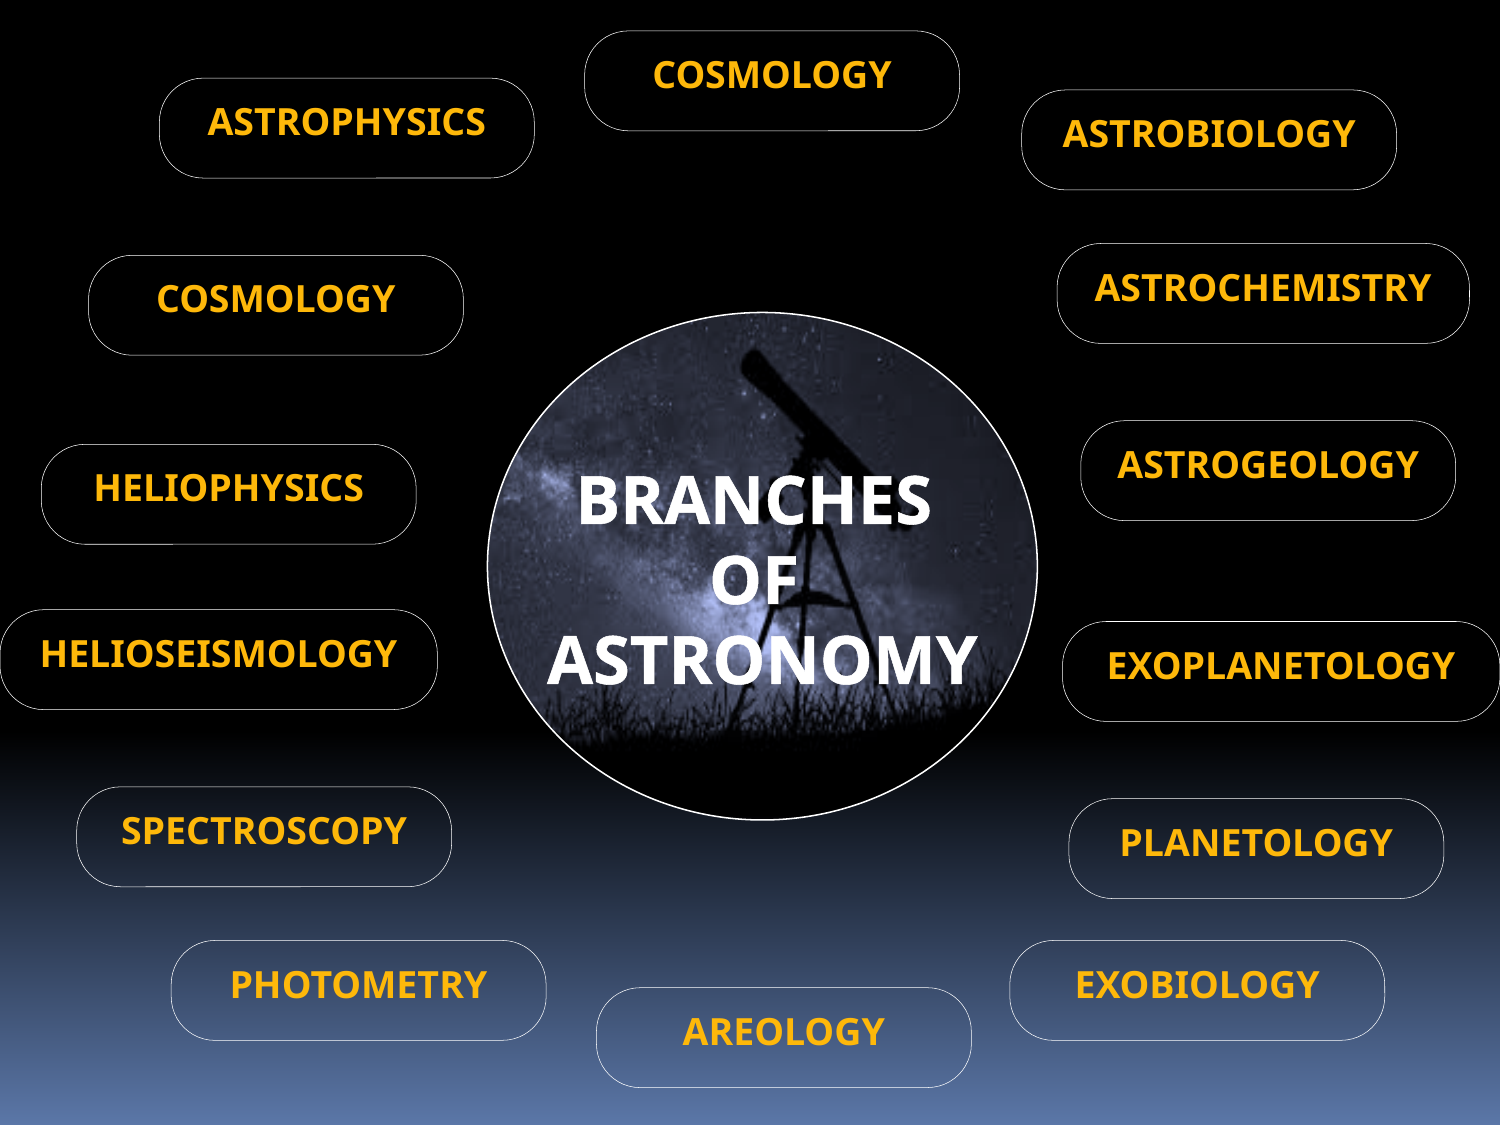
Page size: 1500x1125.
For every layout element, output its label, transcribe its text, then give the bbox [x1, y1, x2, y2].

text_box PHOTOMETRY [171, 940, 547, 1041]
text_box AREOLOGY [596, 987, 972, 1088]
text_box COSMOLOGY [584, 30, 960, 131]
text_box ASTROCHEMISTRY [1057, 243, 1470, 344]
text_box ASTROPHYSICS [159, 78, 535, 179]
text_box [532, 705, 993, 820]
text_box EXOPLANETOLOGY [1062, 621, 1500, 722]
text_box COSMOLOGY [88, 255, 464, 356]
text_box BRANCHES OF ASTRONOMY [500, 449, 1025, 705]
text_box [487, 490, 500, 643]
text_box ASTROBIOLOGY [1021, 89, 1397, 190]
text_box [1025, 491, 1038, 642]
text_box SPECTROSCOPY [76, 786, 452, 887]
text_box EXOBIOLOGY [1009, 940, 1385, 1041]
text_box [518, 312, 1007, 449]
text_box PLANETOLOGY [1068, 798, 1444, 899]
text_box HELIOSEISMOLOGY [0, 609, 438, 710]
text_box ASTROGEOLOGY [1080, 420, 1456, 521]
text_box HELIOPHYSICS [41, 444, 417, 545]
